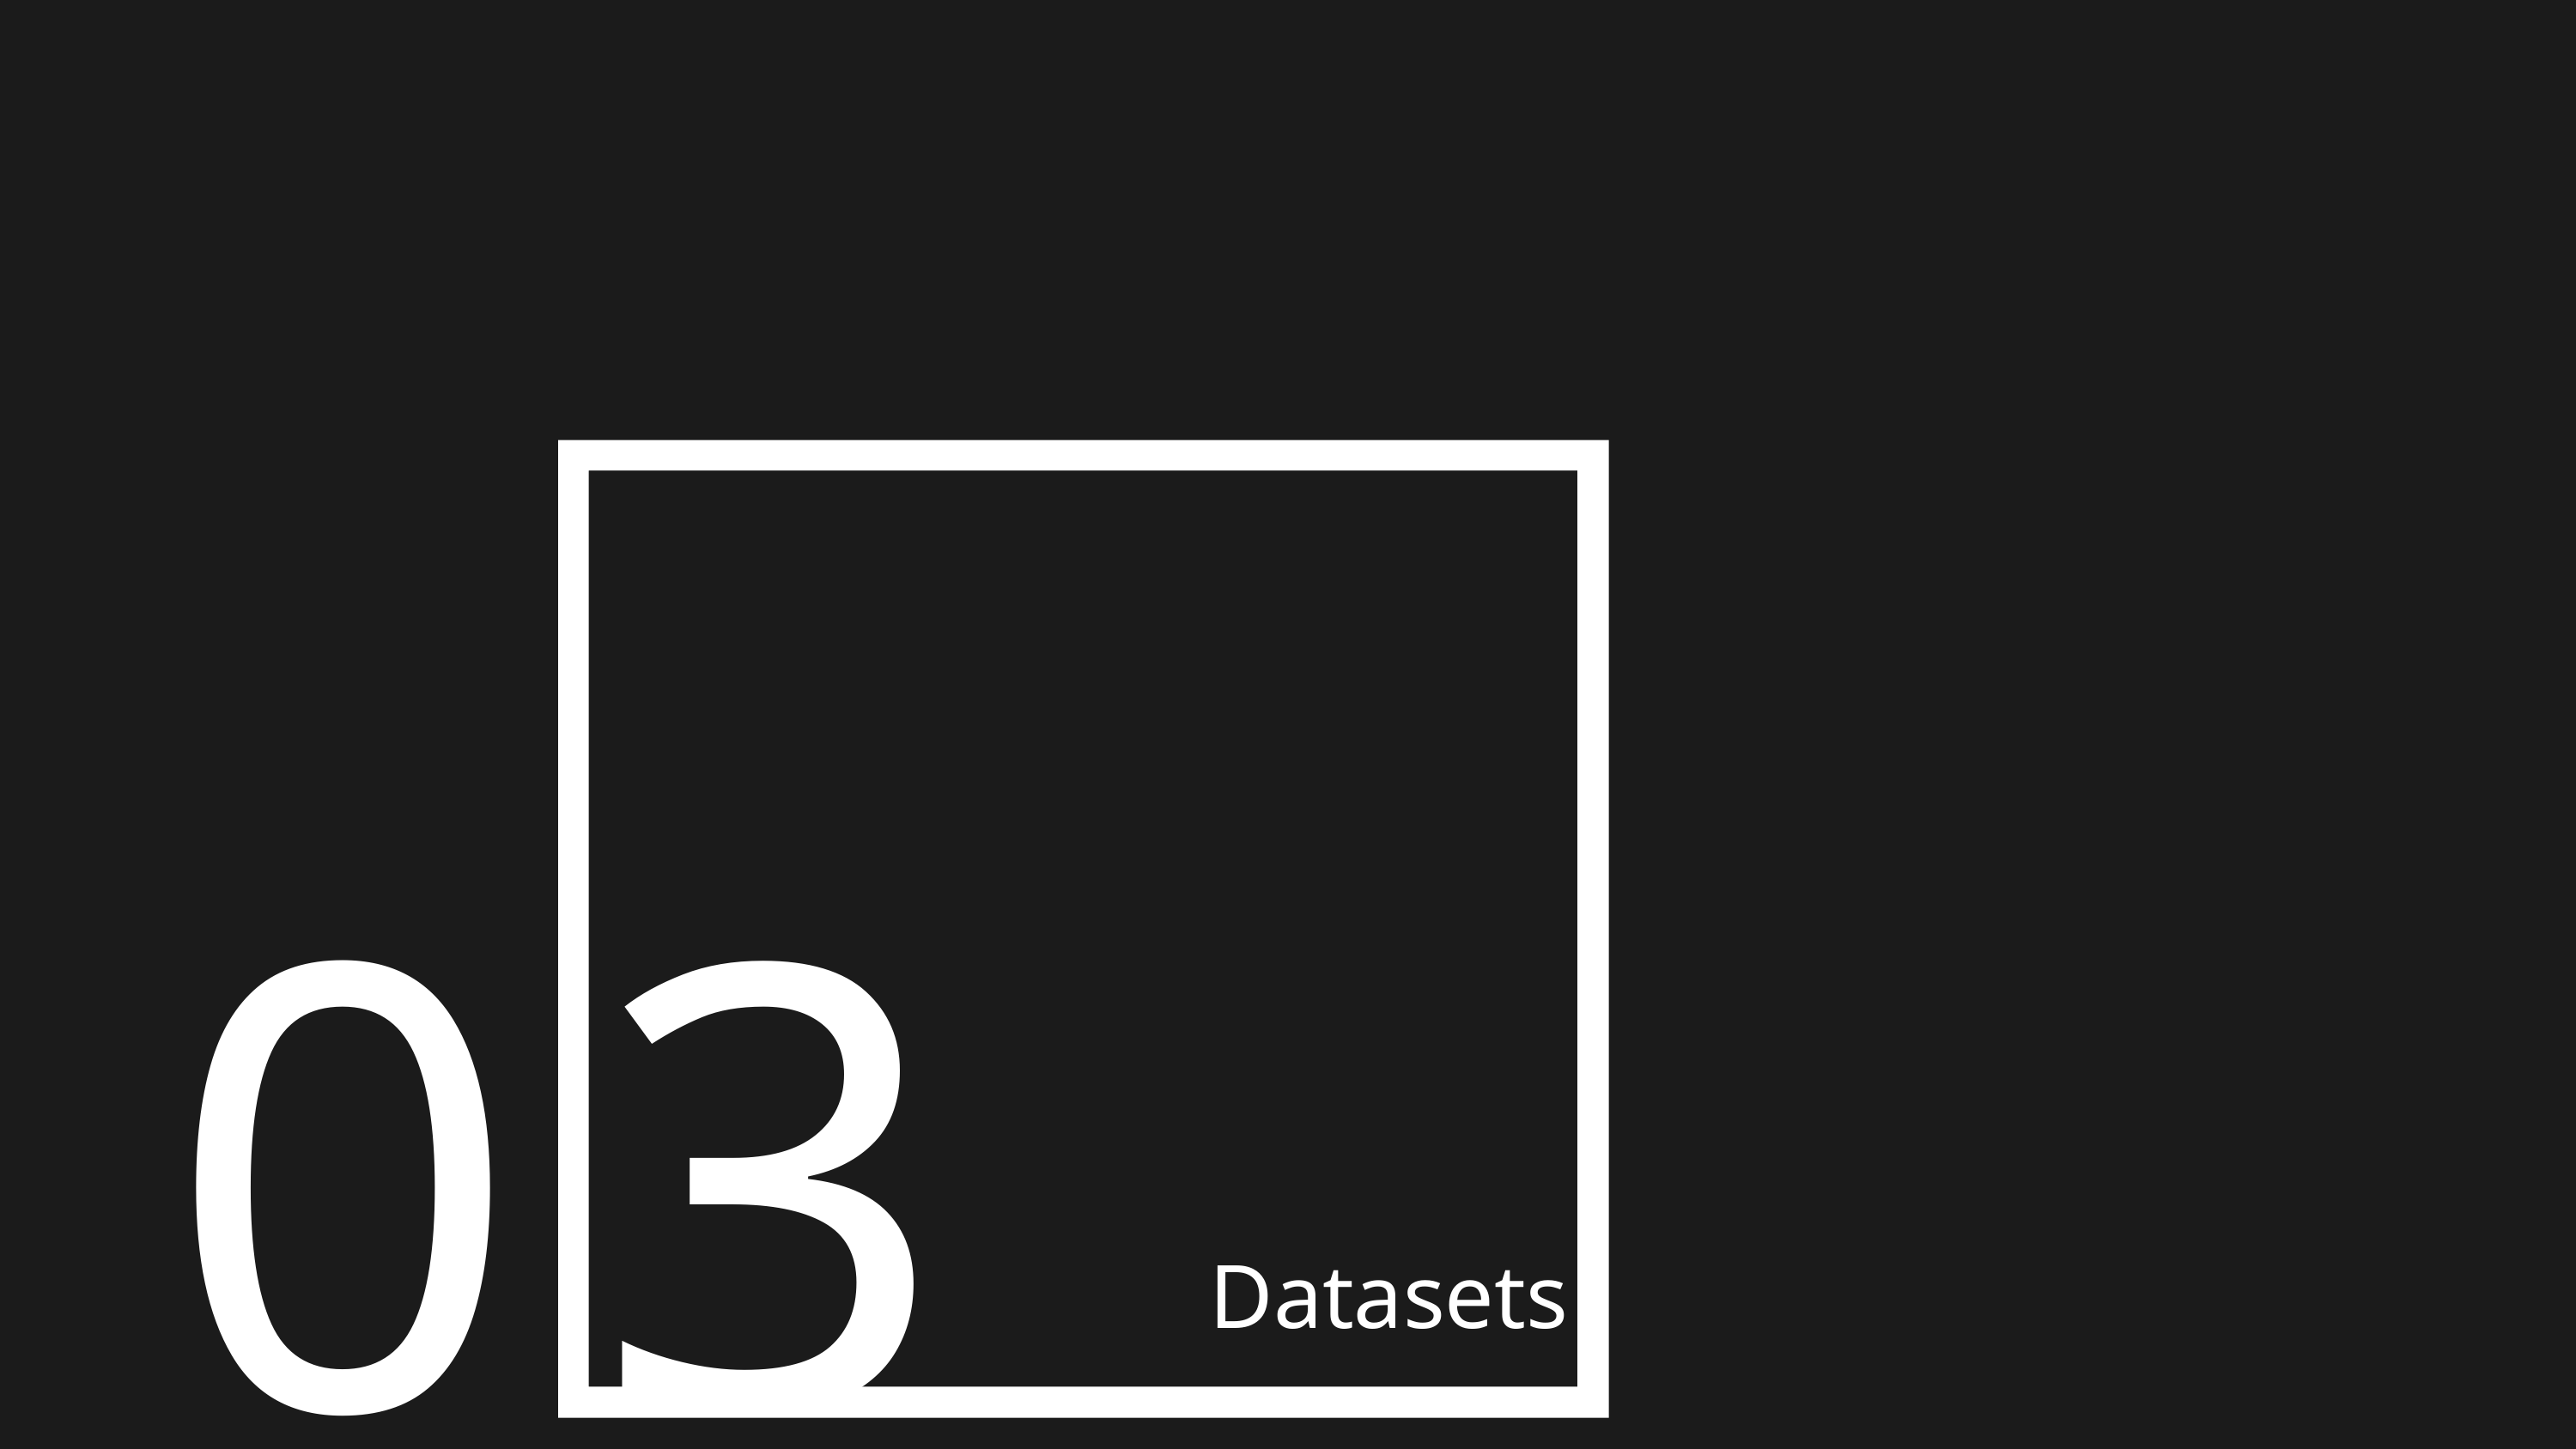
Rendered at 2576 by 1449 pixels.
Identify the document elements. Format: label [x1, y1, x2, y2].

text_box [63, 440, 1609, 1449]
